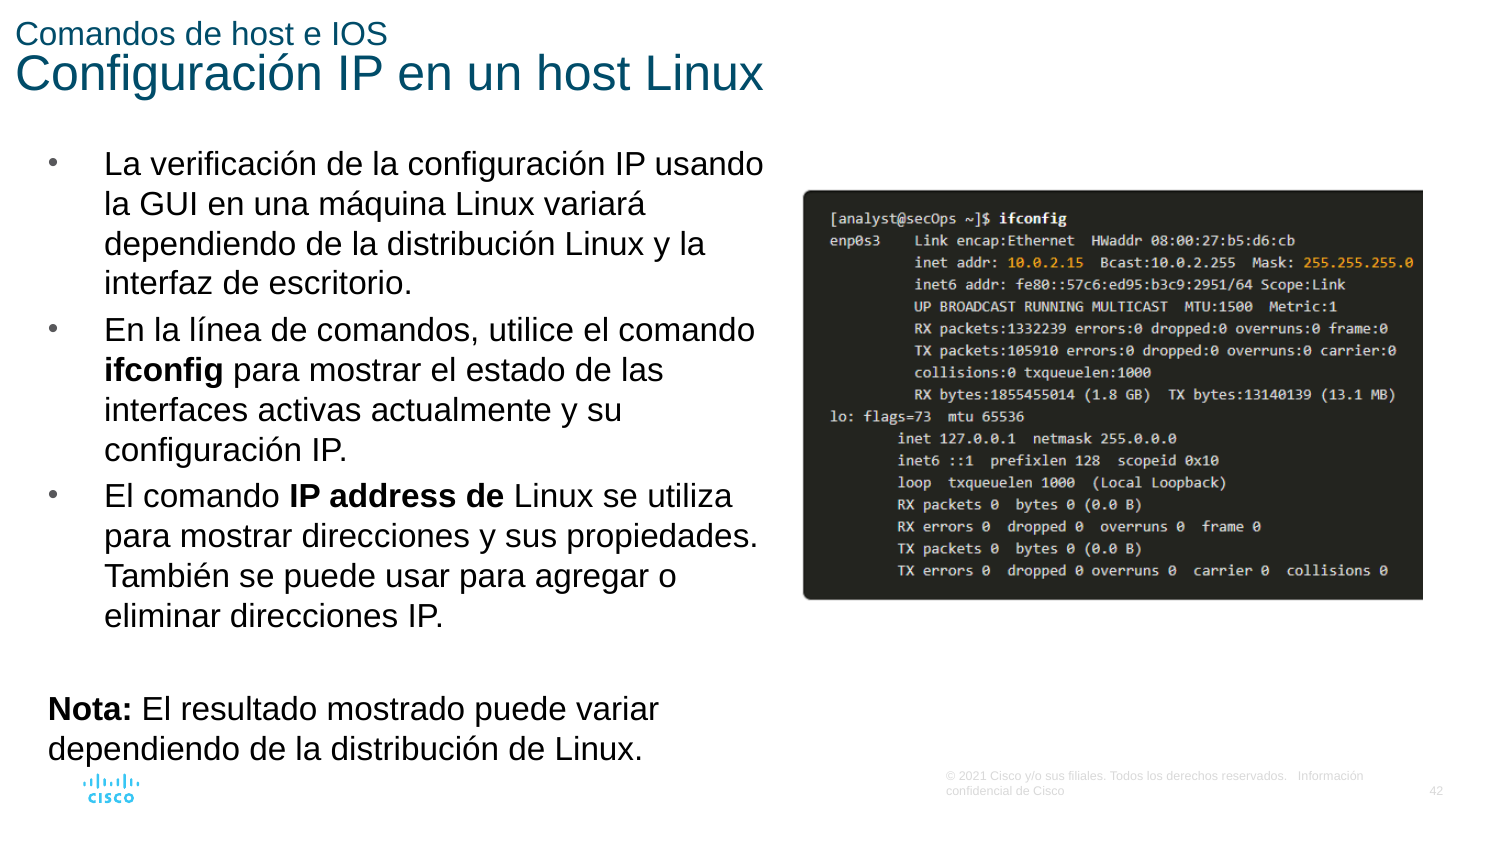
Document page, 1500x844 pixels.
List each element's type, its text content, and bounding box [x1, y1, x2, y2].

list La verificación de la configuración IP usando la GUI en una máquina Linux variará dependiendo de la distribución Linux y la interfaz de escritorio. En la línea de comandos, utilice el comando ifconfig para mostrar el estado de las interfaces activas actualmente y su configuración IP. El comando IP address de Linux se utiliza para mostrar direcciones y sus propiedades. También se puede usar para agregar o eliminar direcciones IP. Nota: El resultado mostrado puede variar dependiendo de la distribución de Linux. [32, 134, 800, 726]
title Comandos de host e IOS Configuración IP en un host Linux [0, 0, 1369, 121]
picture [799, 185, 1423, 603]
